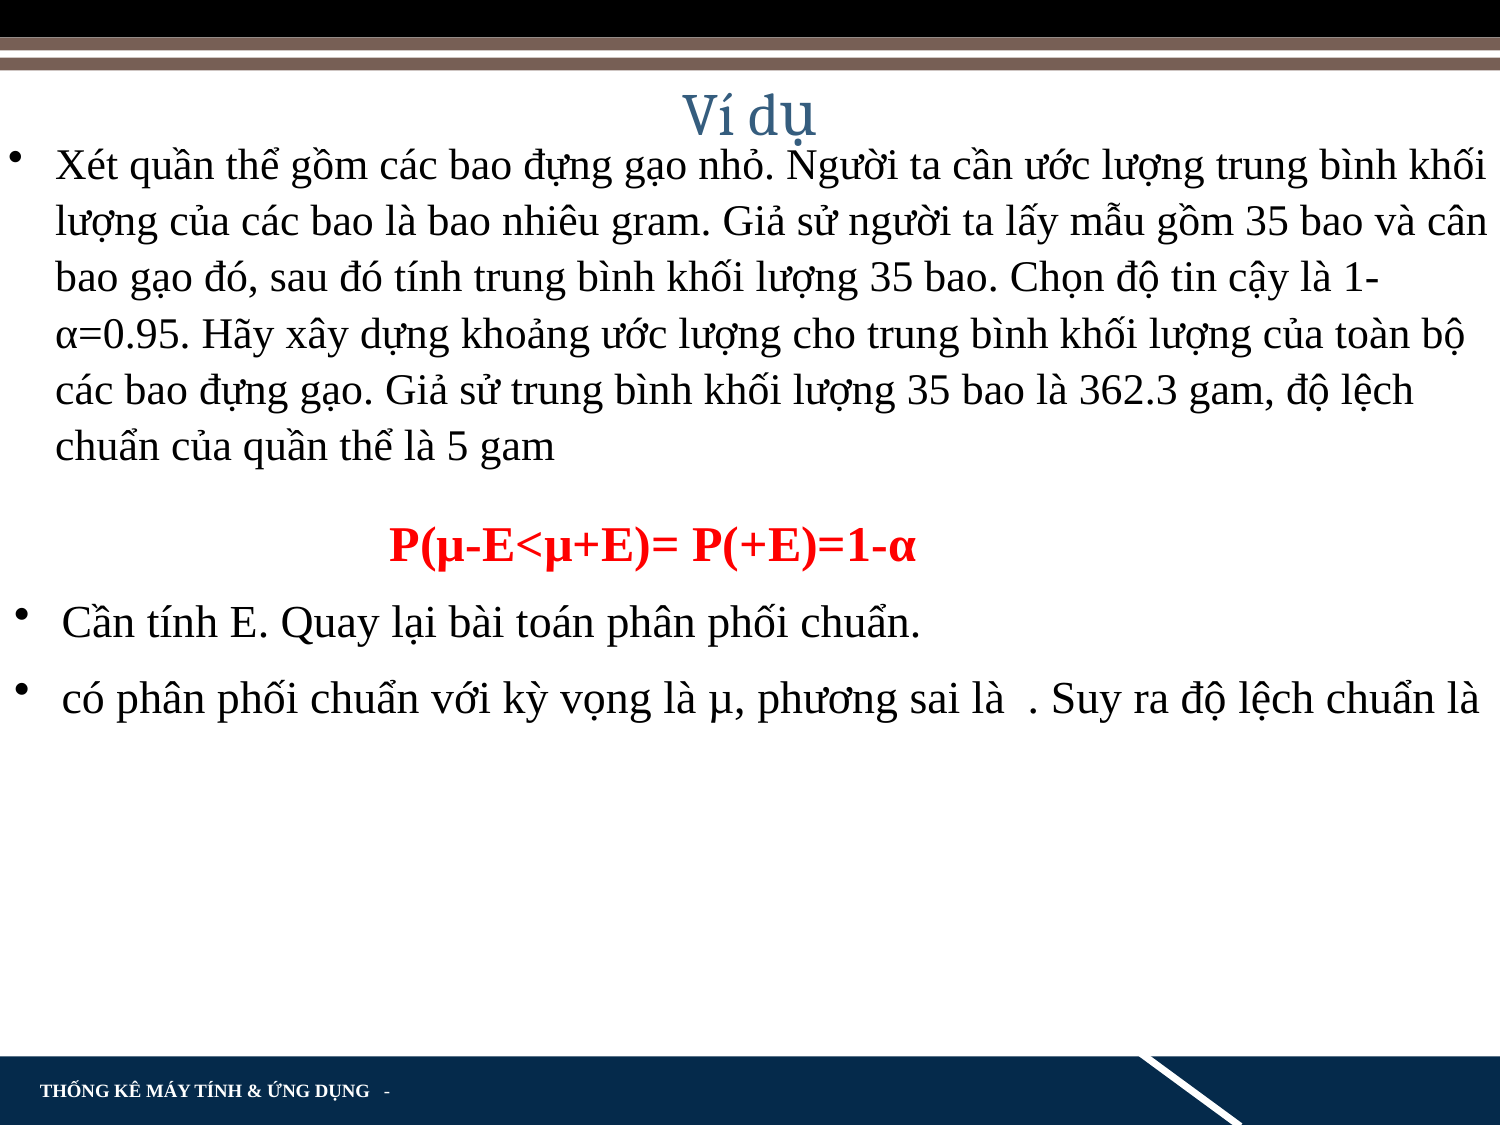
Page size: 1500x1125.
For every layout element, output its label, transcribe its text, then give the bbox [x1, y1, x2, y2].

text_box Xét quần thể gồm các bao đựng gạo nhỏ. Người ta cần ước lượng trung bình khối lượng của các bao là bao nhiêu gram. Giả sử người ta lấy mẫu gồm 35 bao và cân bao gạo đó, sau đó tính trung bình khối lượng 35 bao. Chọn độ tin cậy là 1-α=0.95. Hãy xây dựng khoảng ước lượng cho trung bình khối lượng của toàn bộ các bao đựng gạo. Giả sử trung bình khối lượng 35 bao là 362.3 gam, độ lệch chuẩn của quần thể là 5 gam [0, 124, 1500, 500]
title Ví dụ [0, 50, 1500, 124]
